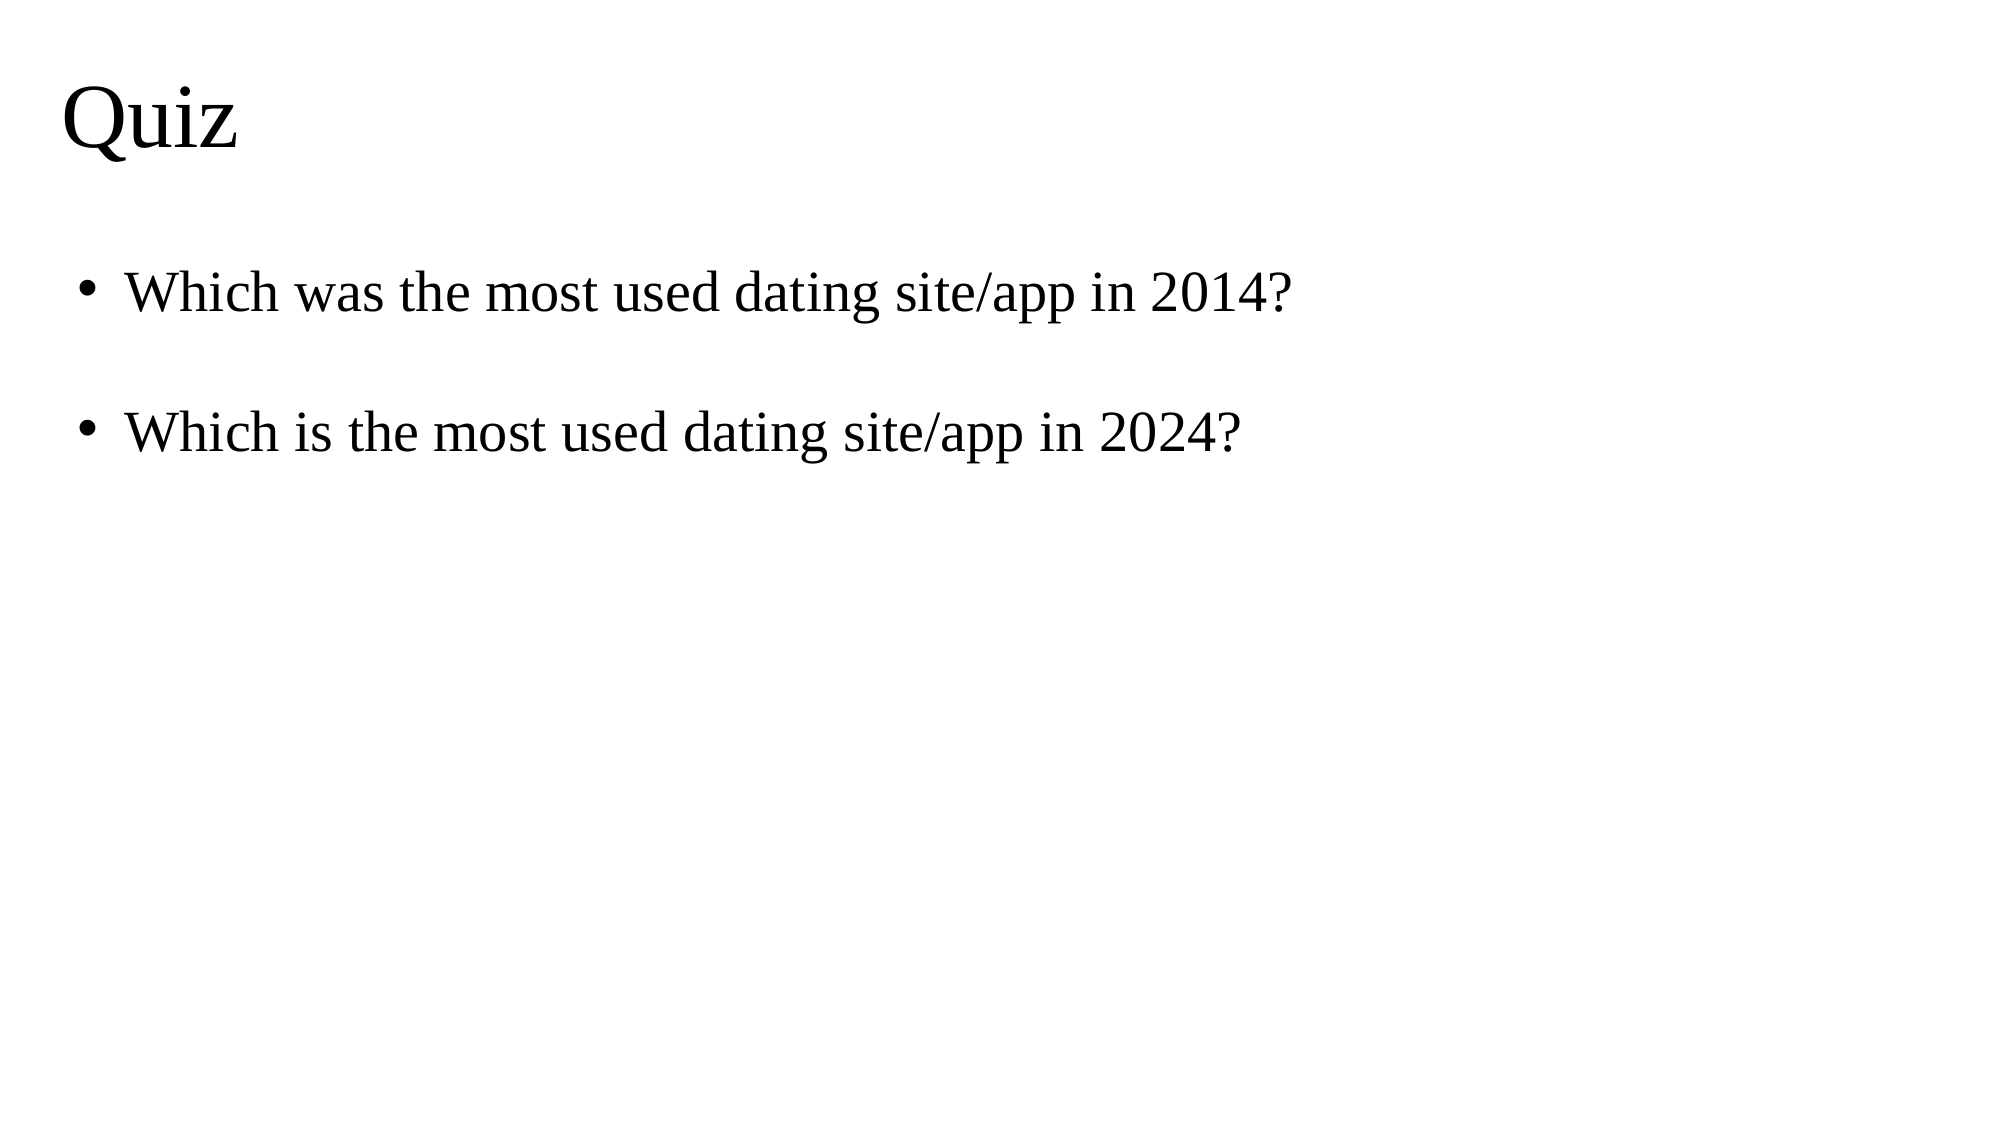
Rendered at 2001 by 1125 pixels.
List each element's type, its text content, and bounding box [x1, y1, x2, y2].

text_box Which was the most used dating site/app in 2014? Which is the most used dating site/app in 2024? [62, 245, 1606, 560]
title Quiz [46, 9, 1772, 227]
